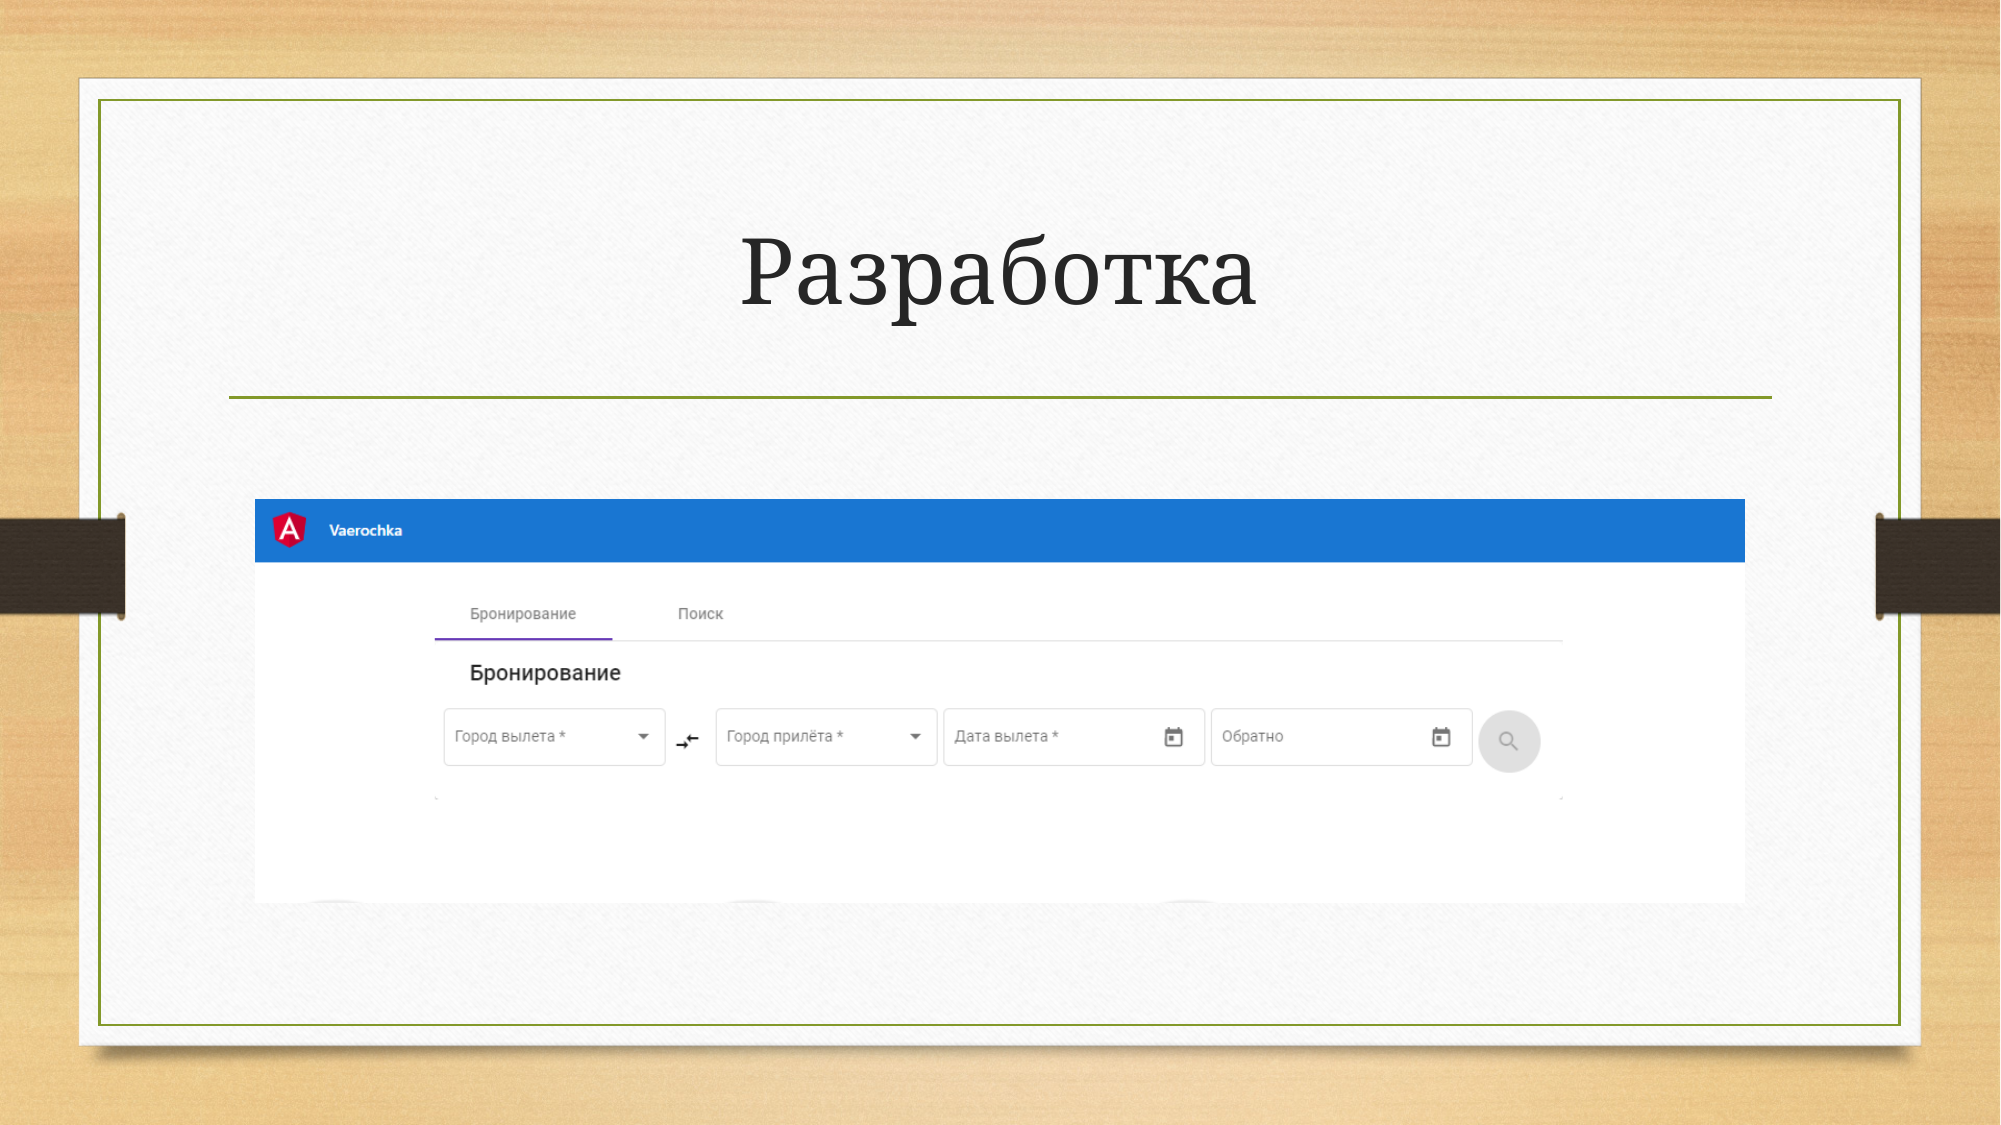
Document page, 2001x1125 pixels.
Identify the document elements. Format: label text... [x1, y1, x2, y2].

title Разработка [212, 161, 1788, 375]
picture [0, 0, 2001, 1125]
